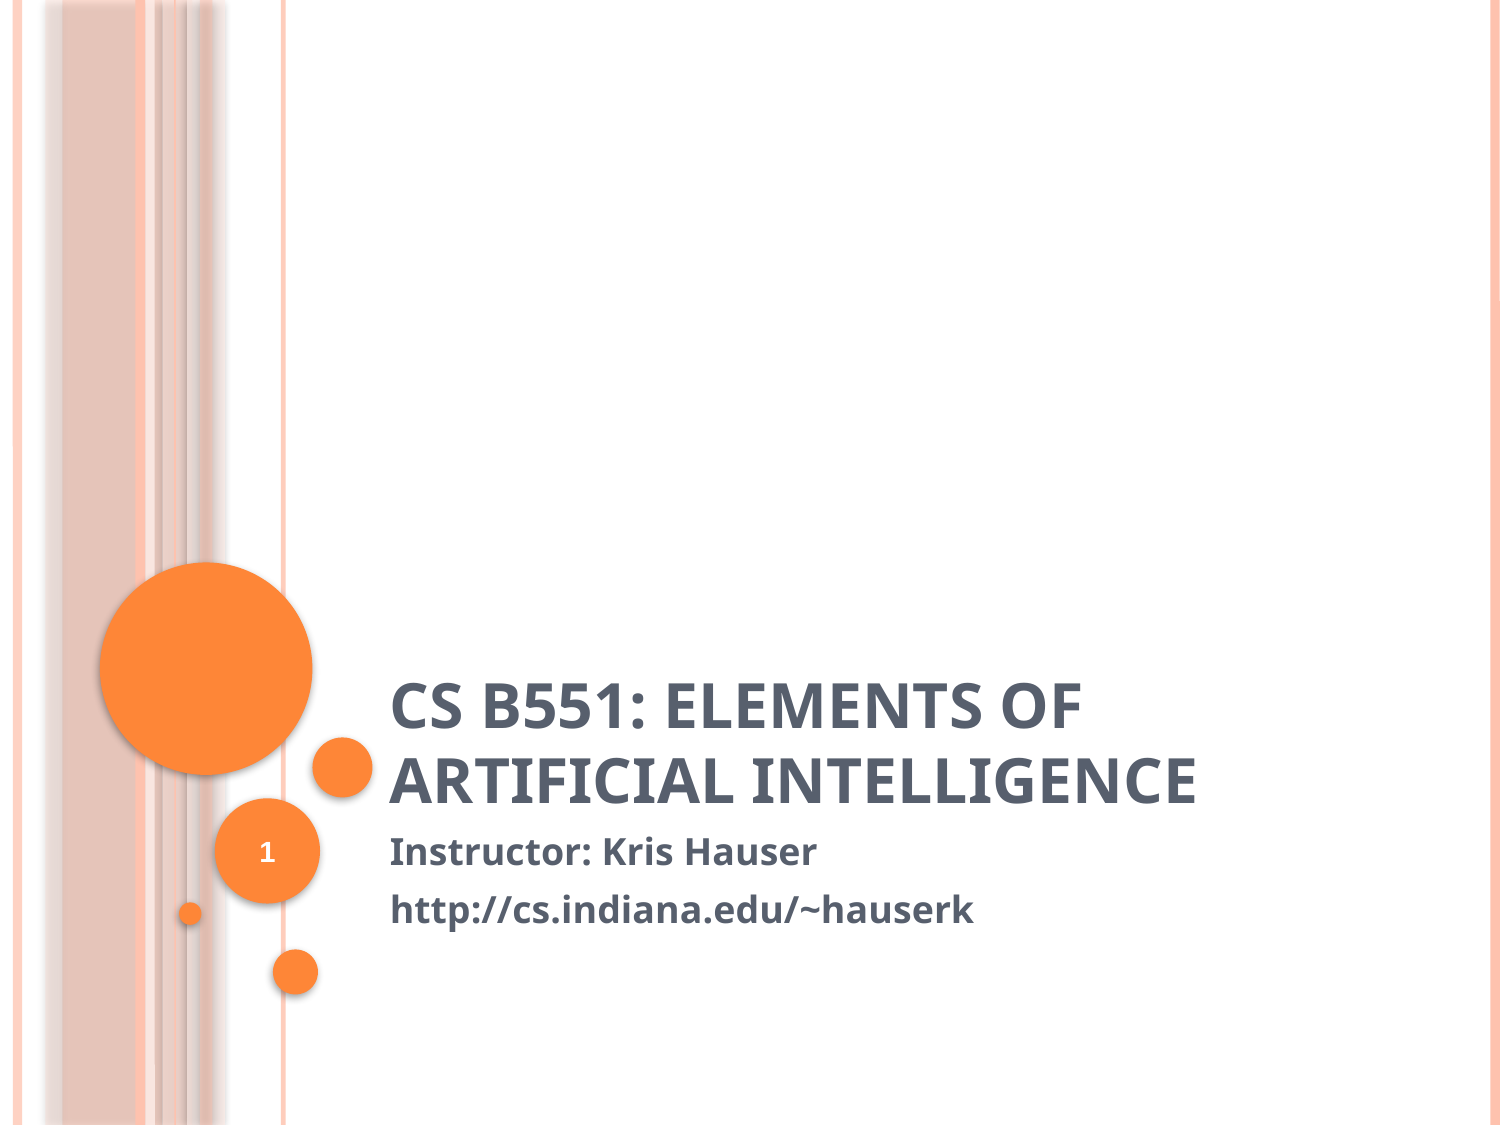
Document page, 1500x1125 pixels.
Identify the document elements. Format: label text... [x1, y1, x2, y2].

subtitle Instructor: Kris Hauser http://cs.indiana.edu/~hauserk [375, 820, 1388, 1046]
slide_number 1 [217, 808, 318, 894]
title CS B551: Elements of Artificial Intelligence [375, 512, 1388, 820]
